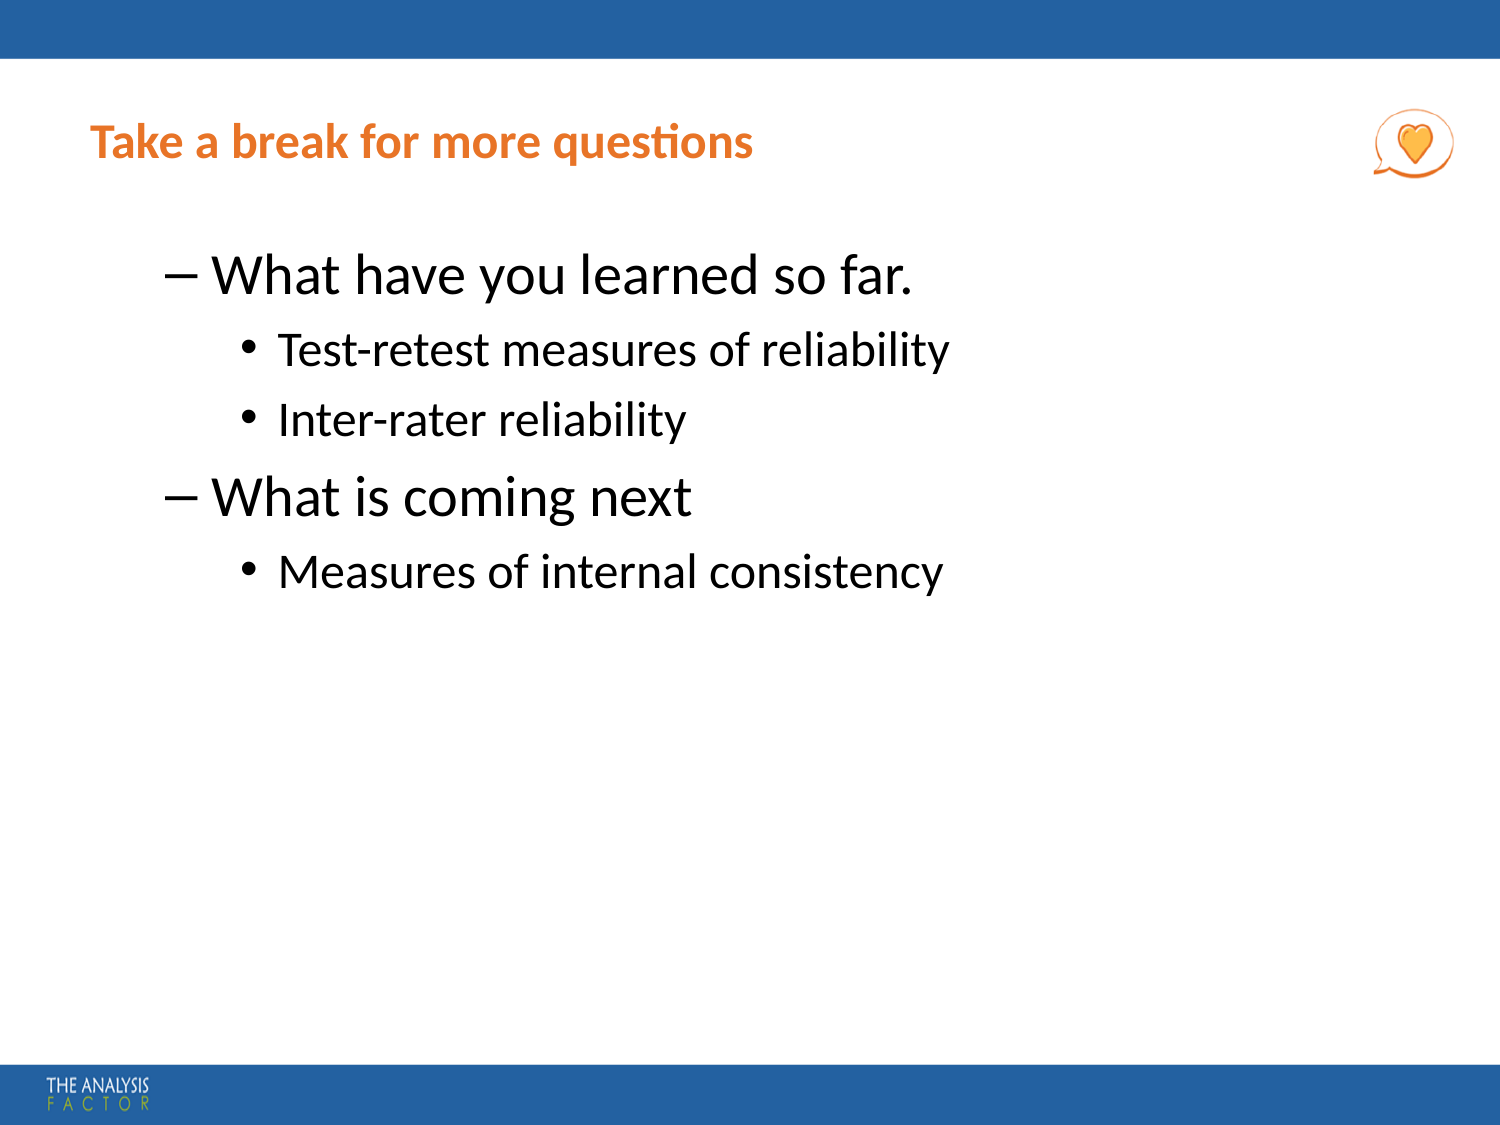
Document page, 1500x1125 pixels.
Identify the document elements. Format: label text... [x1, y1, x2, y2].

list What have you learned so far. Test-retest measures of reliability Inter-rater reliability What is coming next Measures of internal consistency [75, 229, 1425, 1030]
picture [0, 0, 1500, 1125]
title Take a break for more questions [75, 45, 1425, 229]
